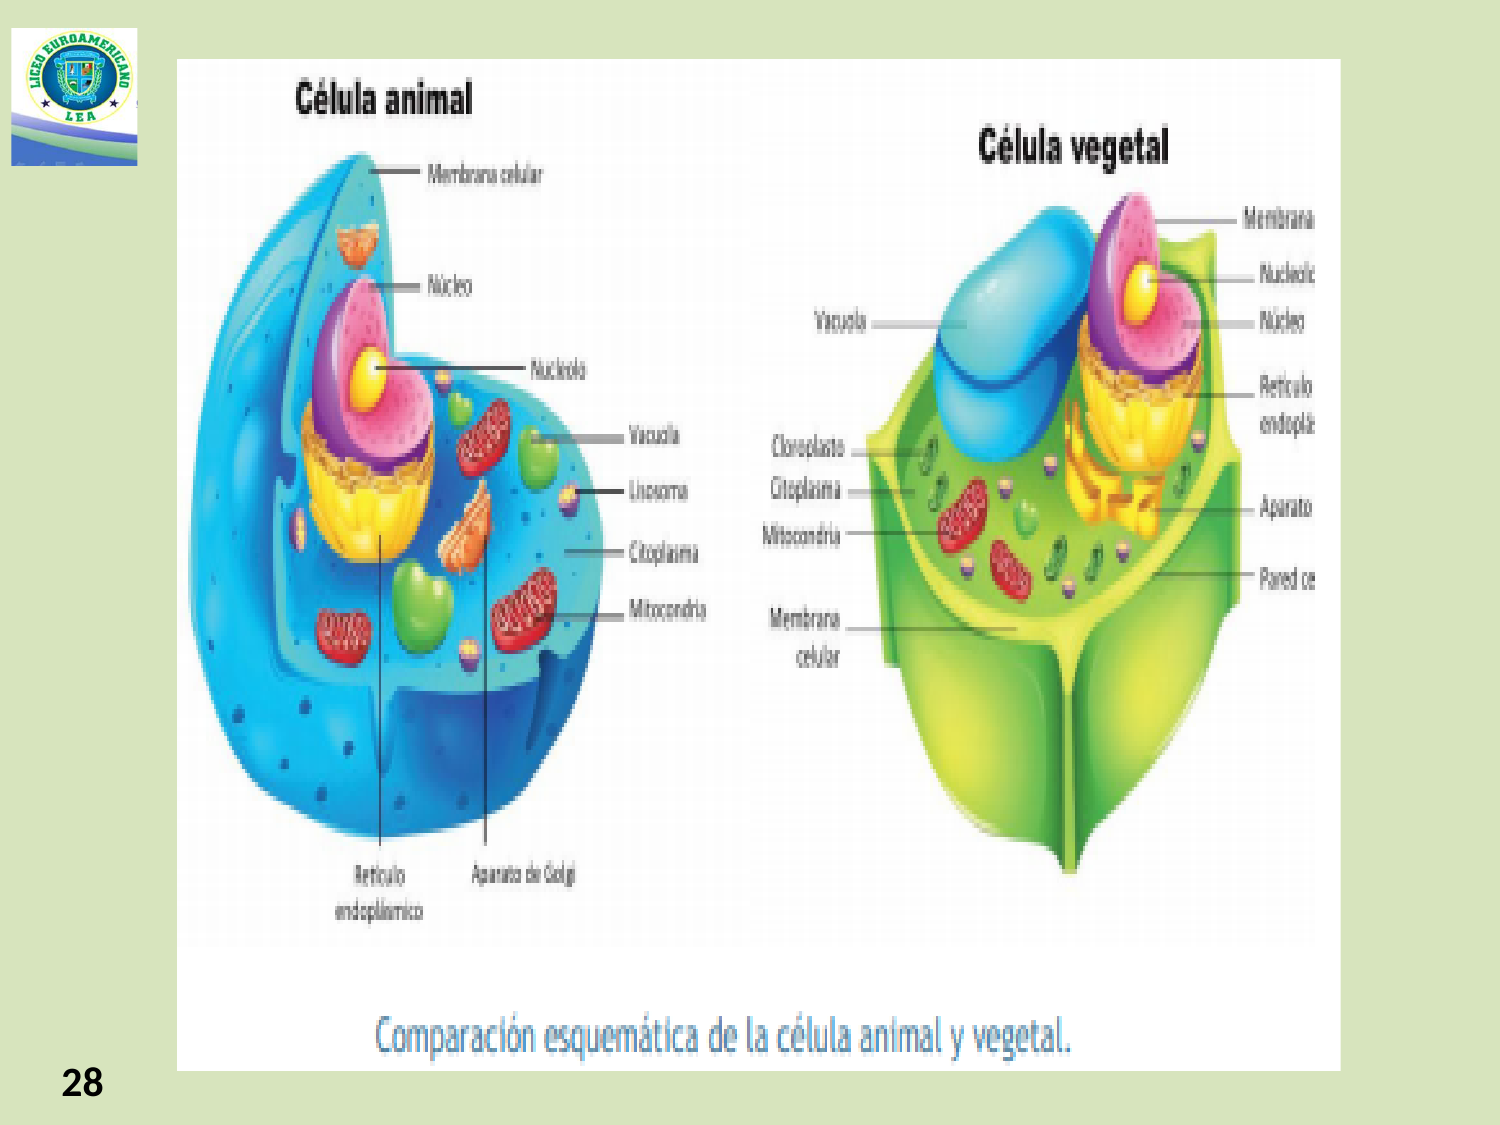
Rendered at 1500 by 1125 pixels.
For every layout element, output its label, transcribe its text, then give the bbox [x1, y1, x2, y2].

title 28 [17, 1036, 148, 1124]
picture [176, 58, 1341, 1071]
picture [11, 28, 138, 167]
